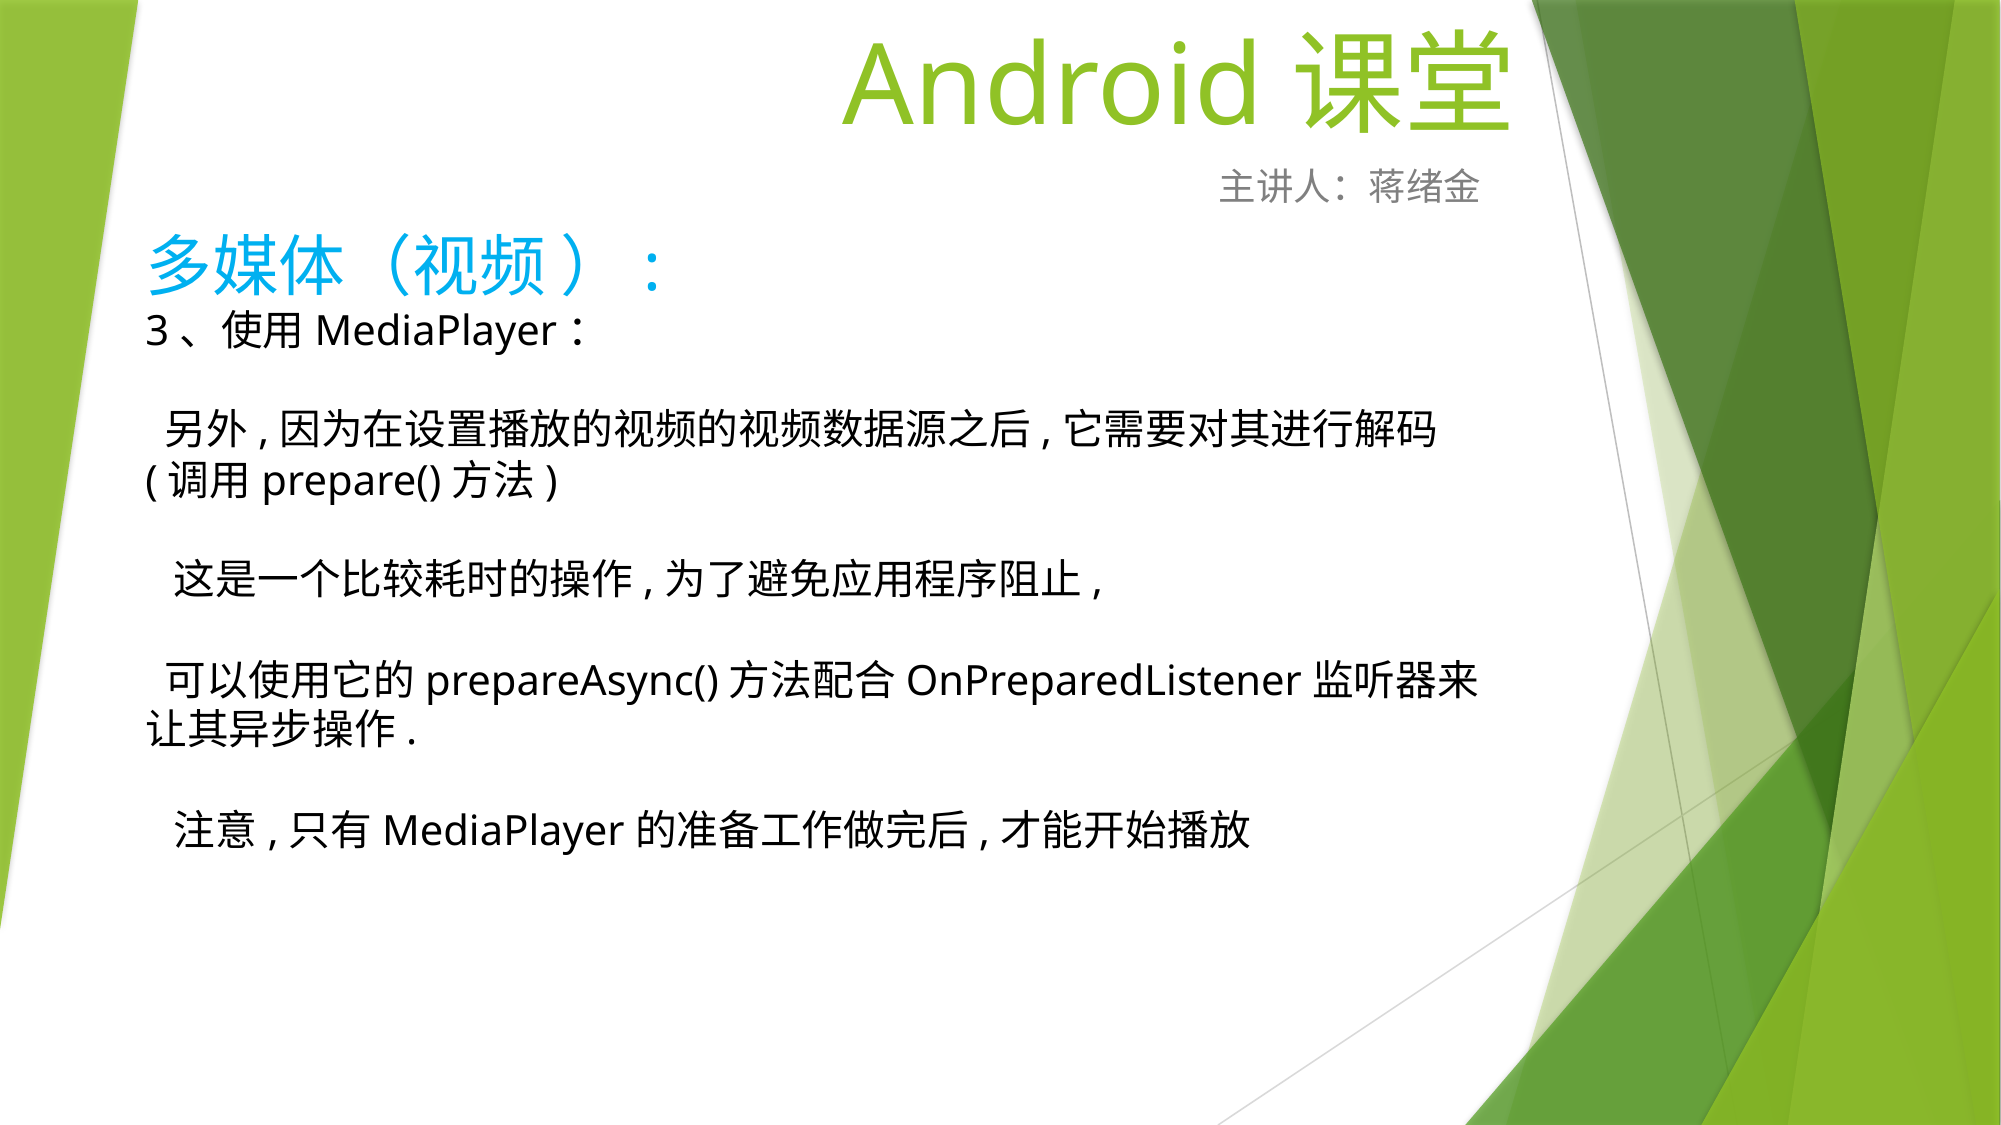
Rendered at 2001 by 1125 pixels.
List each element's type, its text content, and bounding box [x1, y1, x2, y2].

text_box 多媒体（视频 ）: 3、使用MediaPlayer： 另外,因为在设置播放的视频的视频数据源之后,它需要对其进行解码(调用prepare()方法) 这是一个比较耗时的操作,为了避免应用程序阻止, 可以使用它的prepareAsync()方法配合OnPreparedListener监听器来让其异步操作. 注意,只有MediaPlayer的准备工作做完后,才能开始播放 [130, 215, 1514, 861]
subtitle 主讲人：蒋绪金 [210, 154, 1514, 215]
title Android课堂 [256, 0, 1531, 155]
